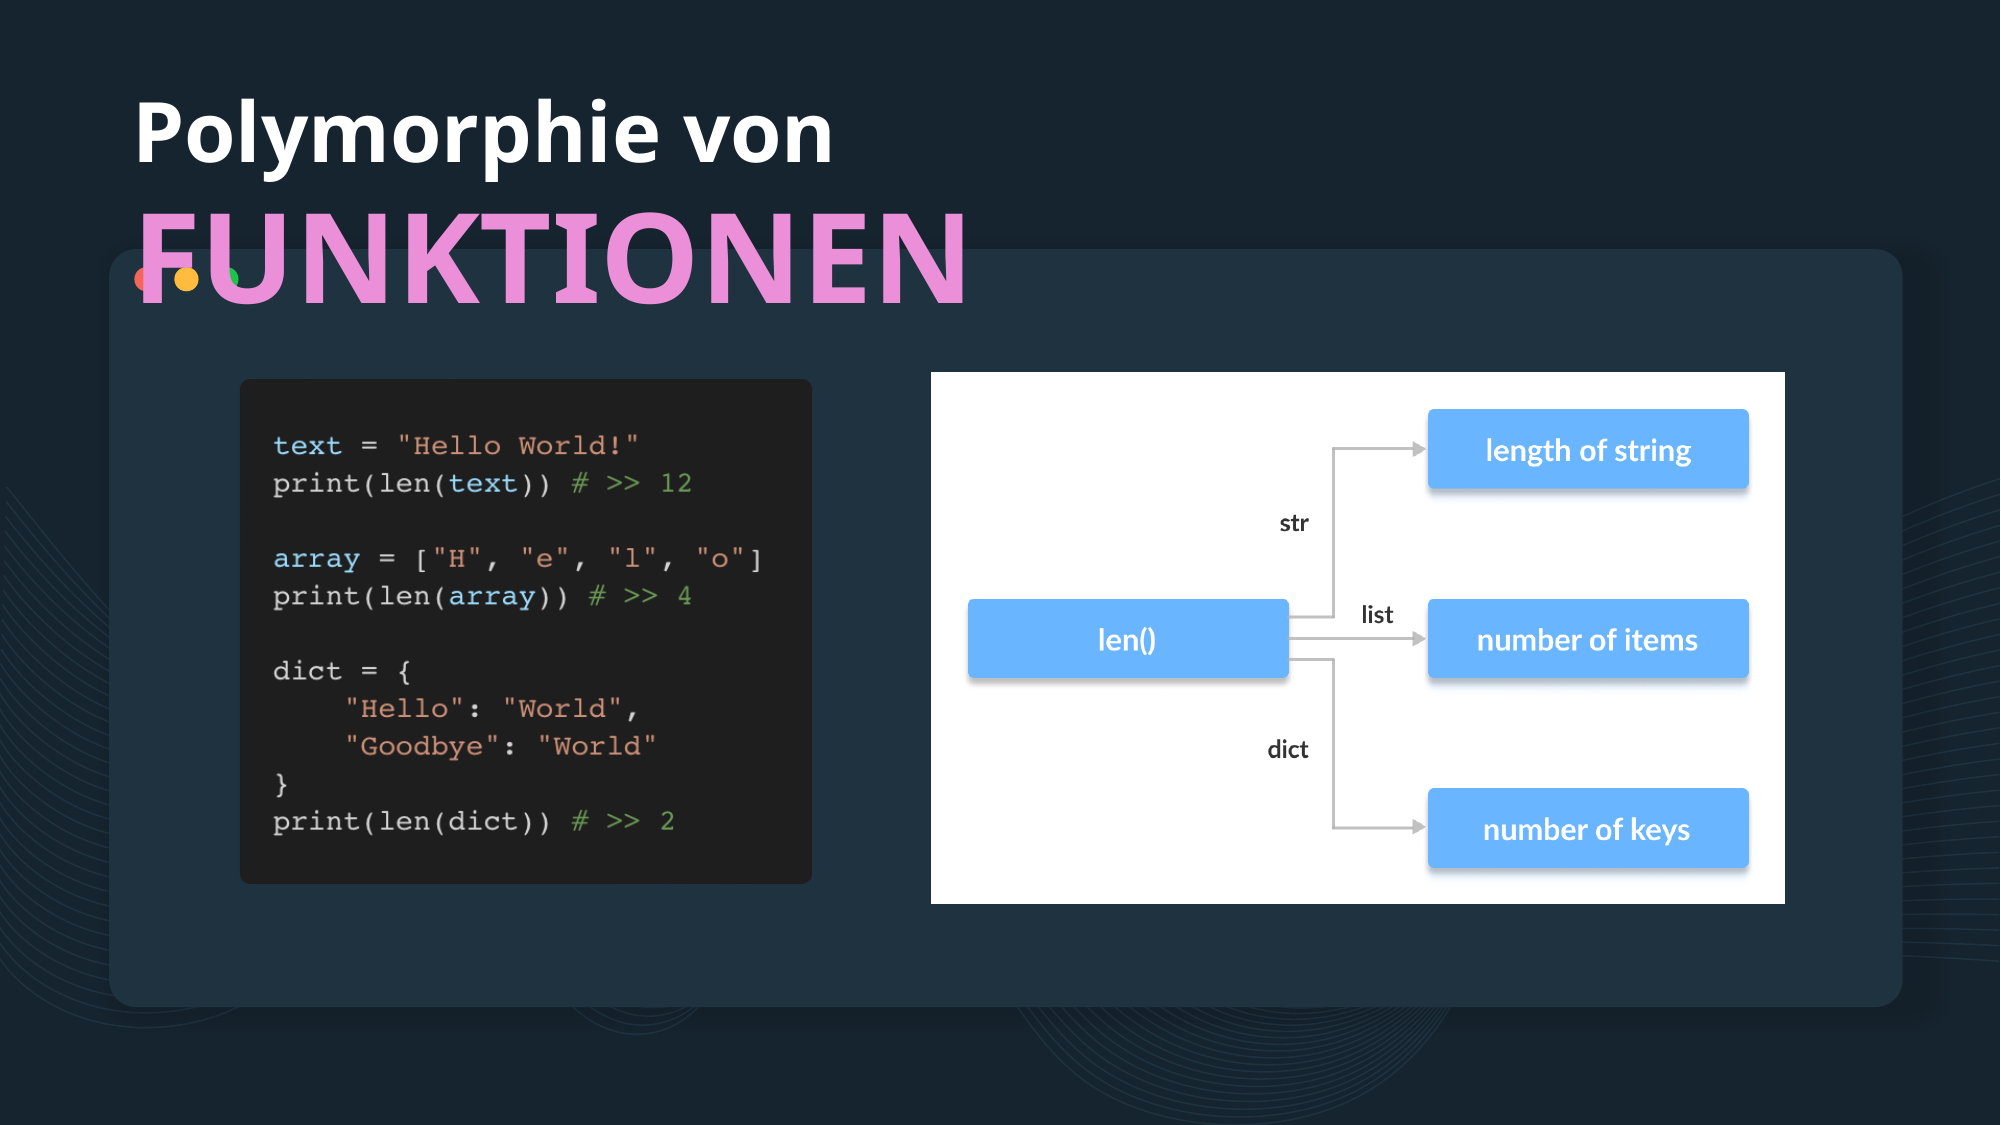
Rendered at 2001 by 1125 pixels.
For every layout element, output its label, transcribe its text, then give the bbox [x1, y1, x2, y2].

picture [931, 372, 1785, 904]
picture [192, 329, 860, 934]
title Polymorphie von FUNKTIONEN [112, 58, 1713, 185]
